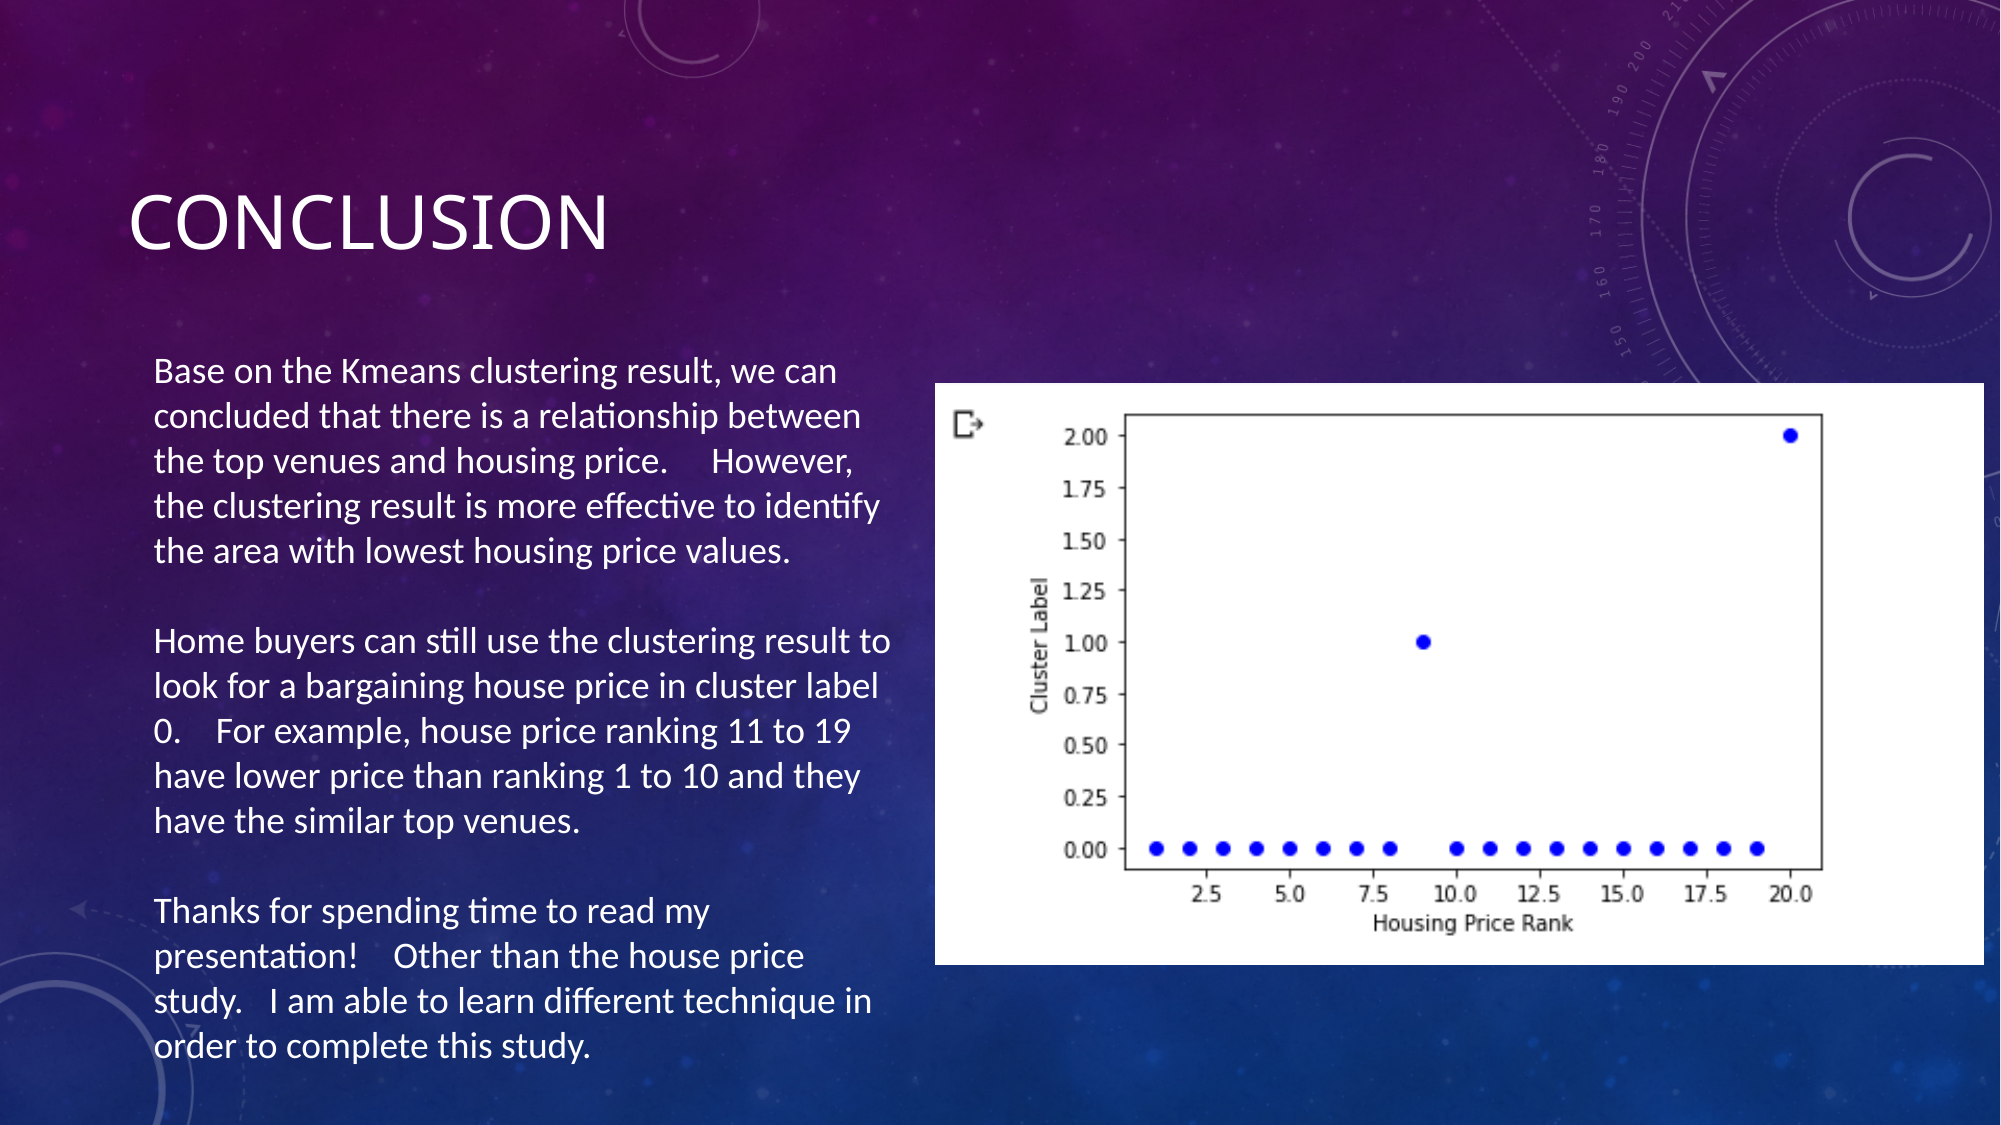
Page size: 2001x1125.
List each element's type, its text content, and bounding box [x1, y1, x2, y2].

title Conclusion [112, 99, 1775, 339]
text_box Base on the Kmeans clustering result, we can concluded that there is a relationship between the top venues and housing price. However, the clustering result is more effective to identify the area with lowest housing price values. Home buyers can still use the clustering result to look for a bargaining house price in cluster label 0. For example, house price ranking 11 to 19 have lower price than ranking 1 to 10 and they have the similar top venues. Thanks for spending time to read my presentation! Other than the house price study. I am able to learn different technique in order to complete this study. [138, 338, 910, 1074]
picture [0, 0, 2001, 1125]
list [935, 383, 1984, 965]
